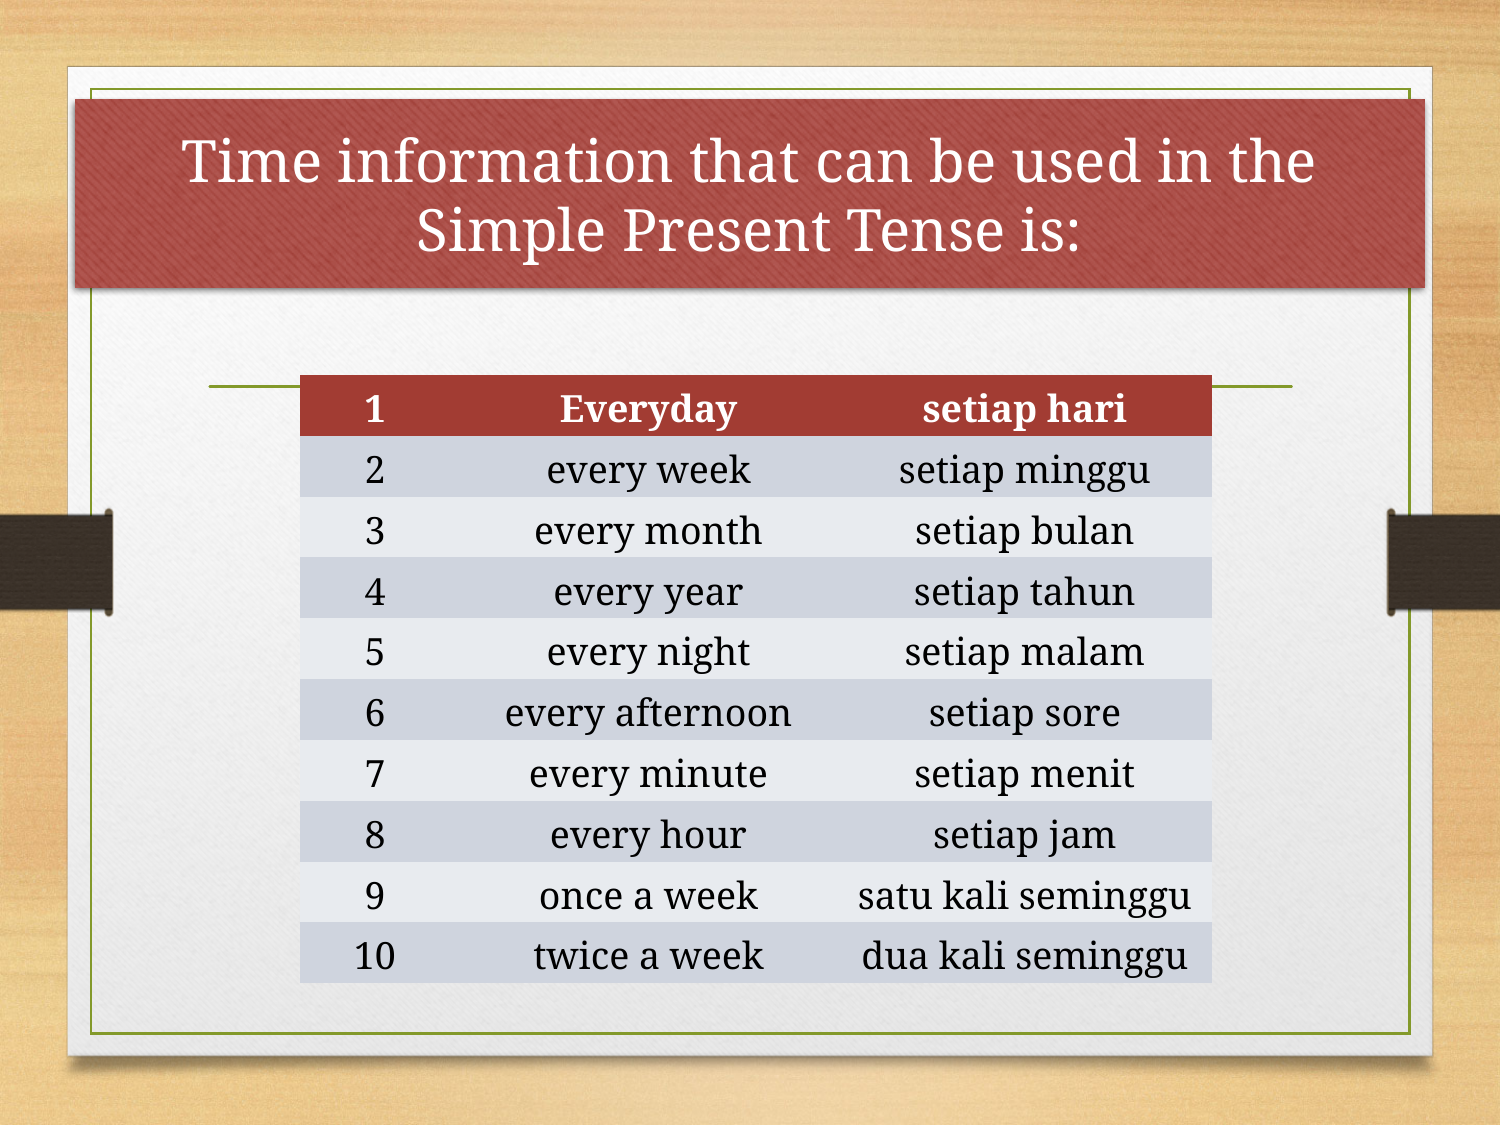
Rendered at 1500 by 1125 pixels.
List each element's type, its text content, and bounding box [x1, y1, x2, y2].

table_cell 10 [300, 922, 450, 983]
picture [0, 0, 1500, 1125]
table_cell every hour [450, 801, 837, 862]
table_header 1 [300, 375, 450, 436]
table_cell 8 [300, 801, 450, 862]
table_cell 9 [300, 862, 450, 922]
table_cell twice a week [450, 922, 837, 983]
table_cell once a week [450, 862, 837, 922]
table_cell every year [450, 557, 837, 618]
table_cell setiap jam [837, 801, 1212, 862]
table_header setiap hari [837, 375, 1212, 436]
table_cell every month [450, 497, 837, 557]
table_cell setiap sore [837, 679, 1212, 740]
table_cell 3 [300, 497, 450, 557]
table_cell setiap minggu [837, 436, 1212, 497]
table_cell every night [450, 618, 837, 679]
table_cell 6 [300, 679, 450, 740]
table_cell setiap tahun [837, 557, 1212, 618]
table_cell 5 [300, 618, 450, 679]
table_cell 7 [300, 740, 450, 801]
table_cell 2 [300, 436, 450, 497]
table_cell 4 [300, 557, 450, 618]
table_cell dua kali seminggu [837, 922, 1212, 983]
table_cell setiap bulan [837, 497, 1212, 557]
table_cell setiap menit [837, 740, 1212, 801]
table_cell every minute [450, 740, 837, 801]
table_cell every week [450, 436, 837, 497]
table_cell every afternoon [450, 679, 837, 740]
table_header Everyday [450, 375, 837, 436]
title Time information that can be used in the Simple Present Tense is: [75, 99, 1425, 288]
table_cell setiap malam [837, 618, 1212, 679]
table_cell satu kali seminggu [837, 862, 1212, 922]
